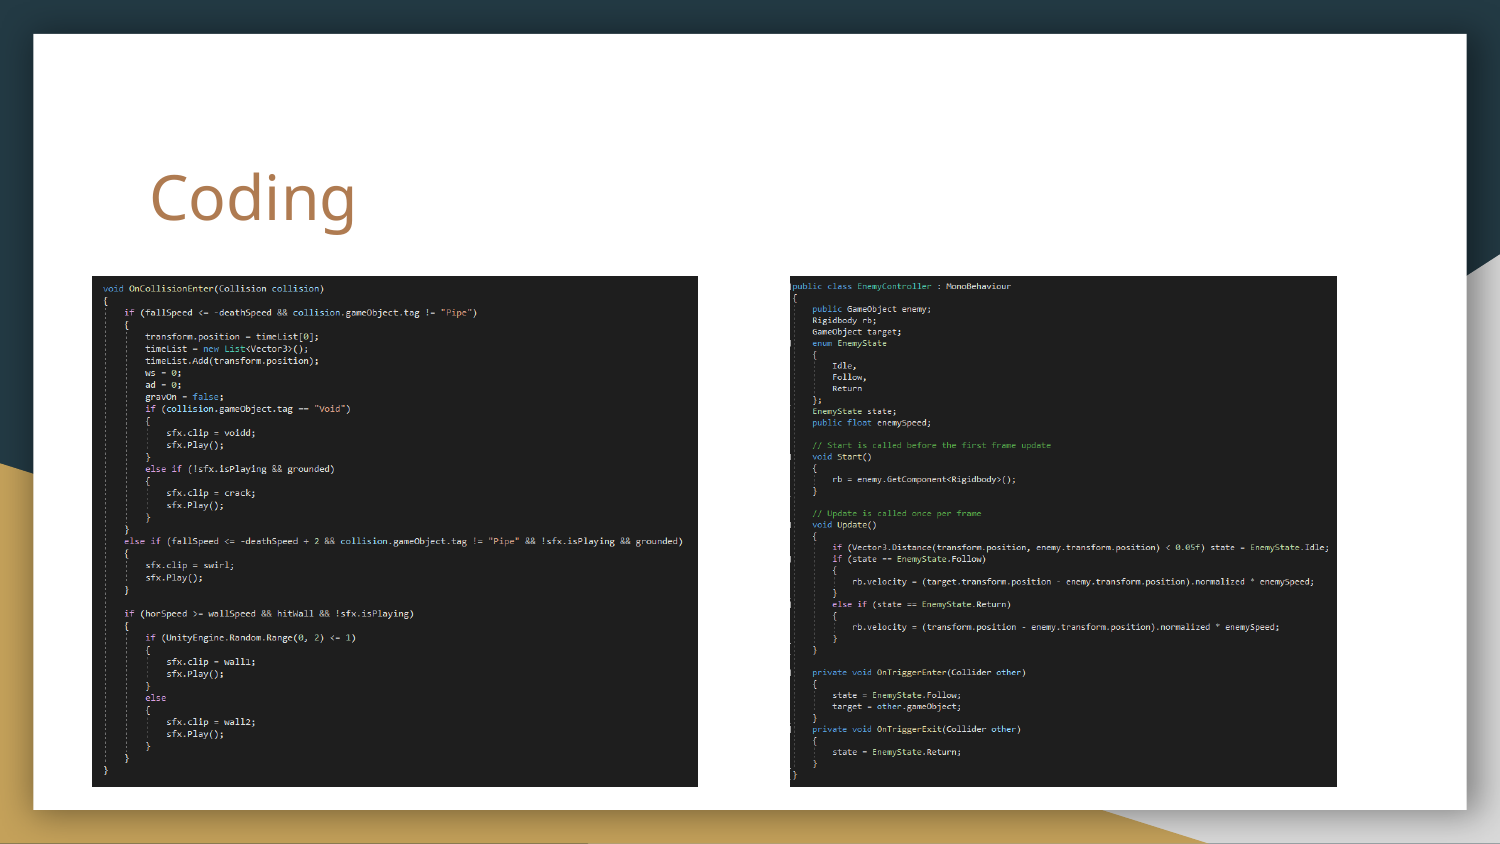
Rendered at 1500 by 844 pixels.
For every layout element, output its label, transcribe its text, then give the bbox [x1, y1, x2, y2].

picture [92, 276, 698, 788]
picture [789, 276, 1337, 788]
title Coding [134, 138, 1366, 296]
